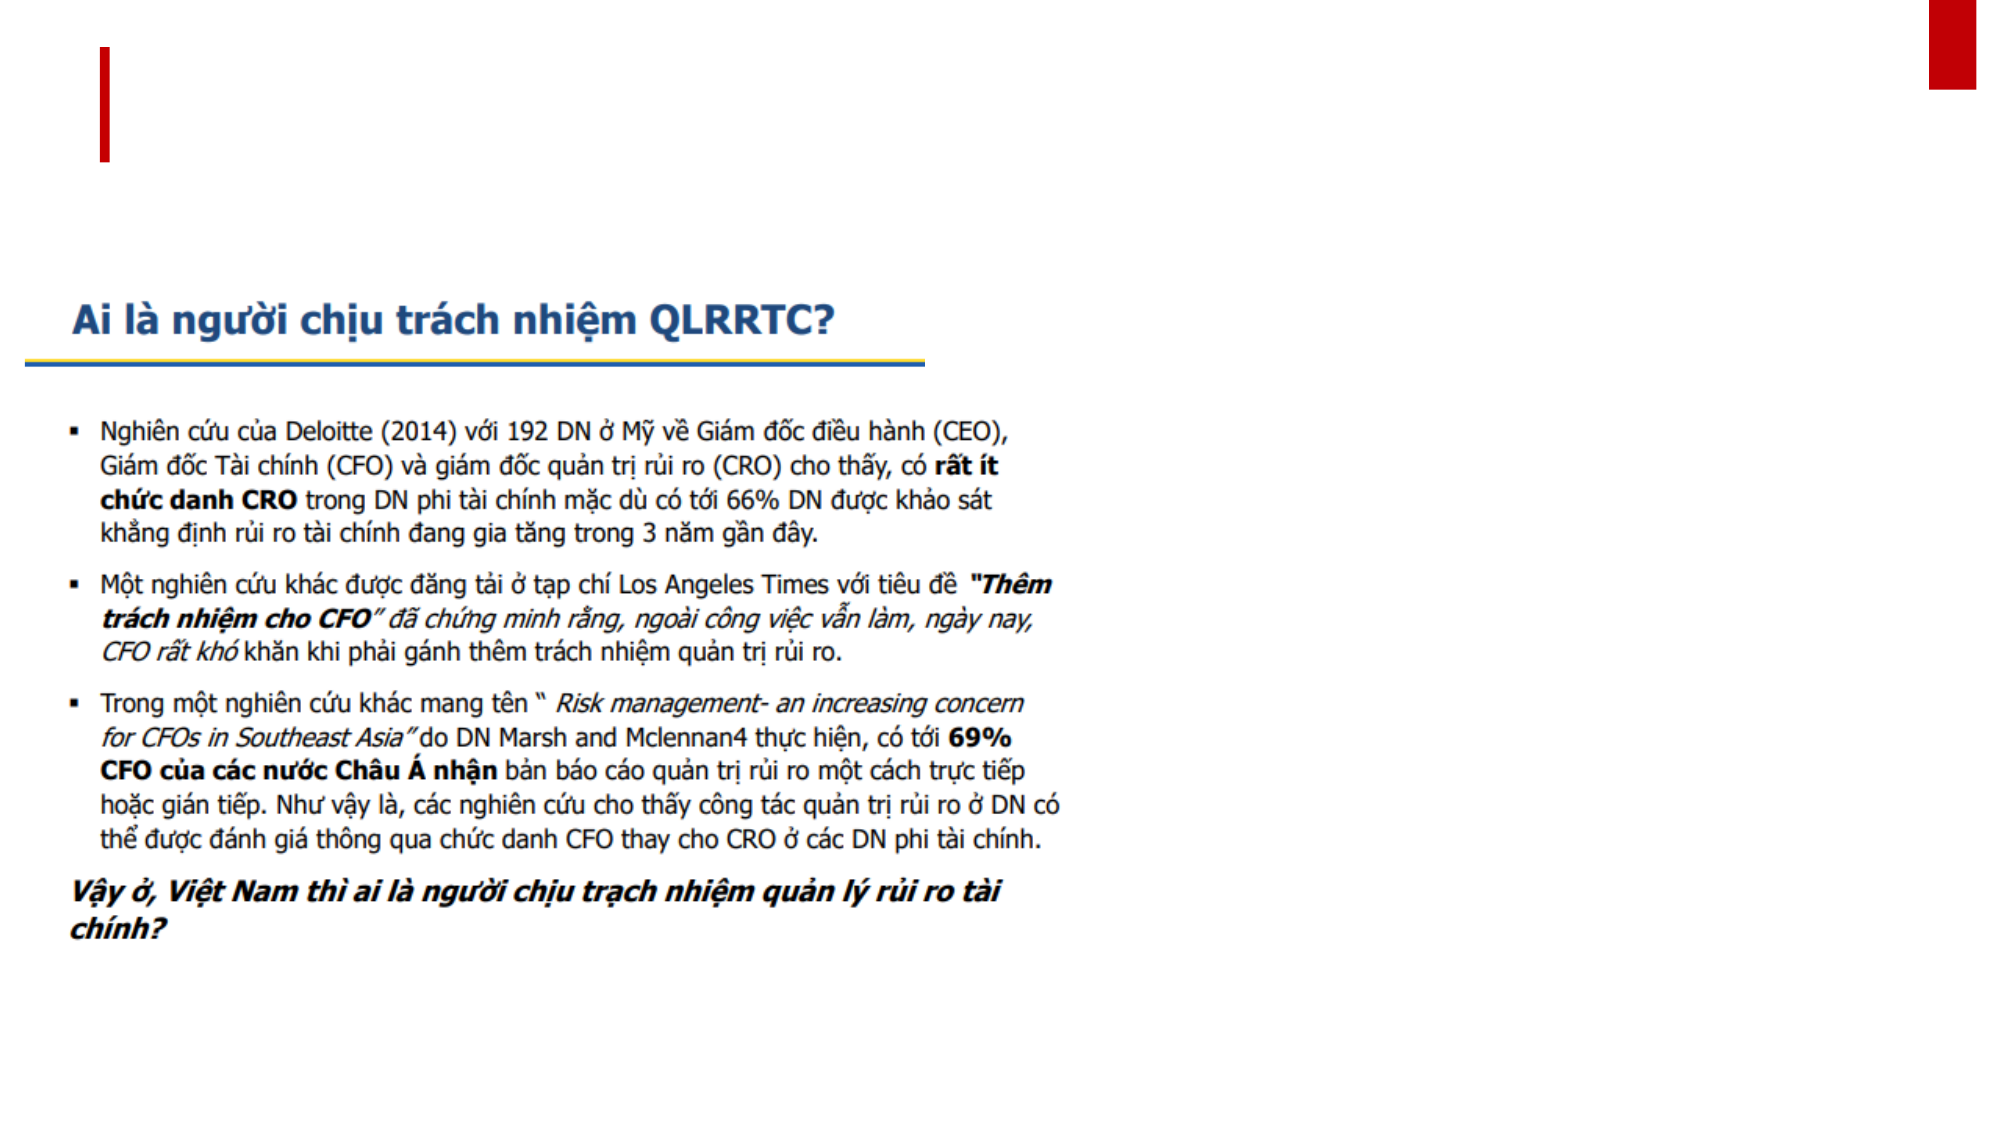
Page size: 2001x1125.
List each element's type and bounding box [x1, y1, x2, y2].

picture [24, 266, 1109, 976]
